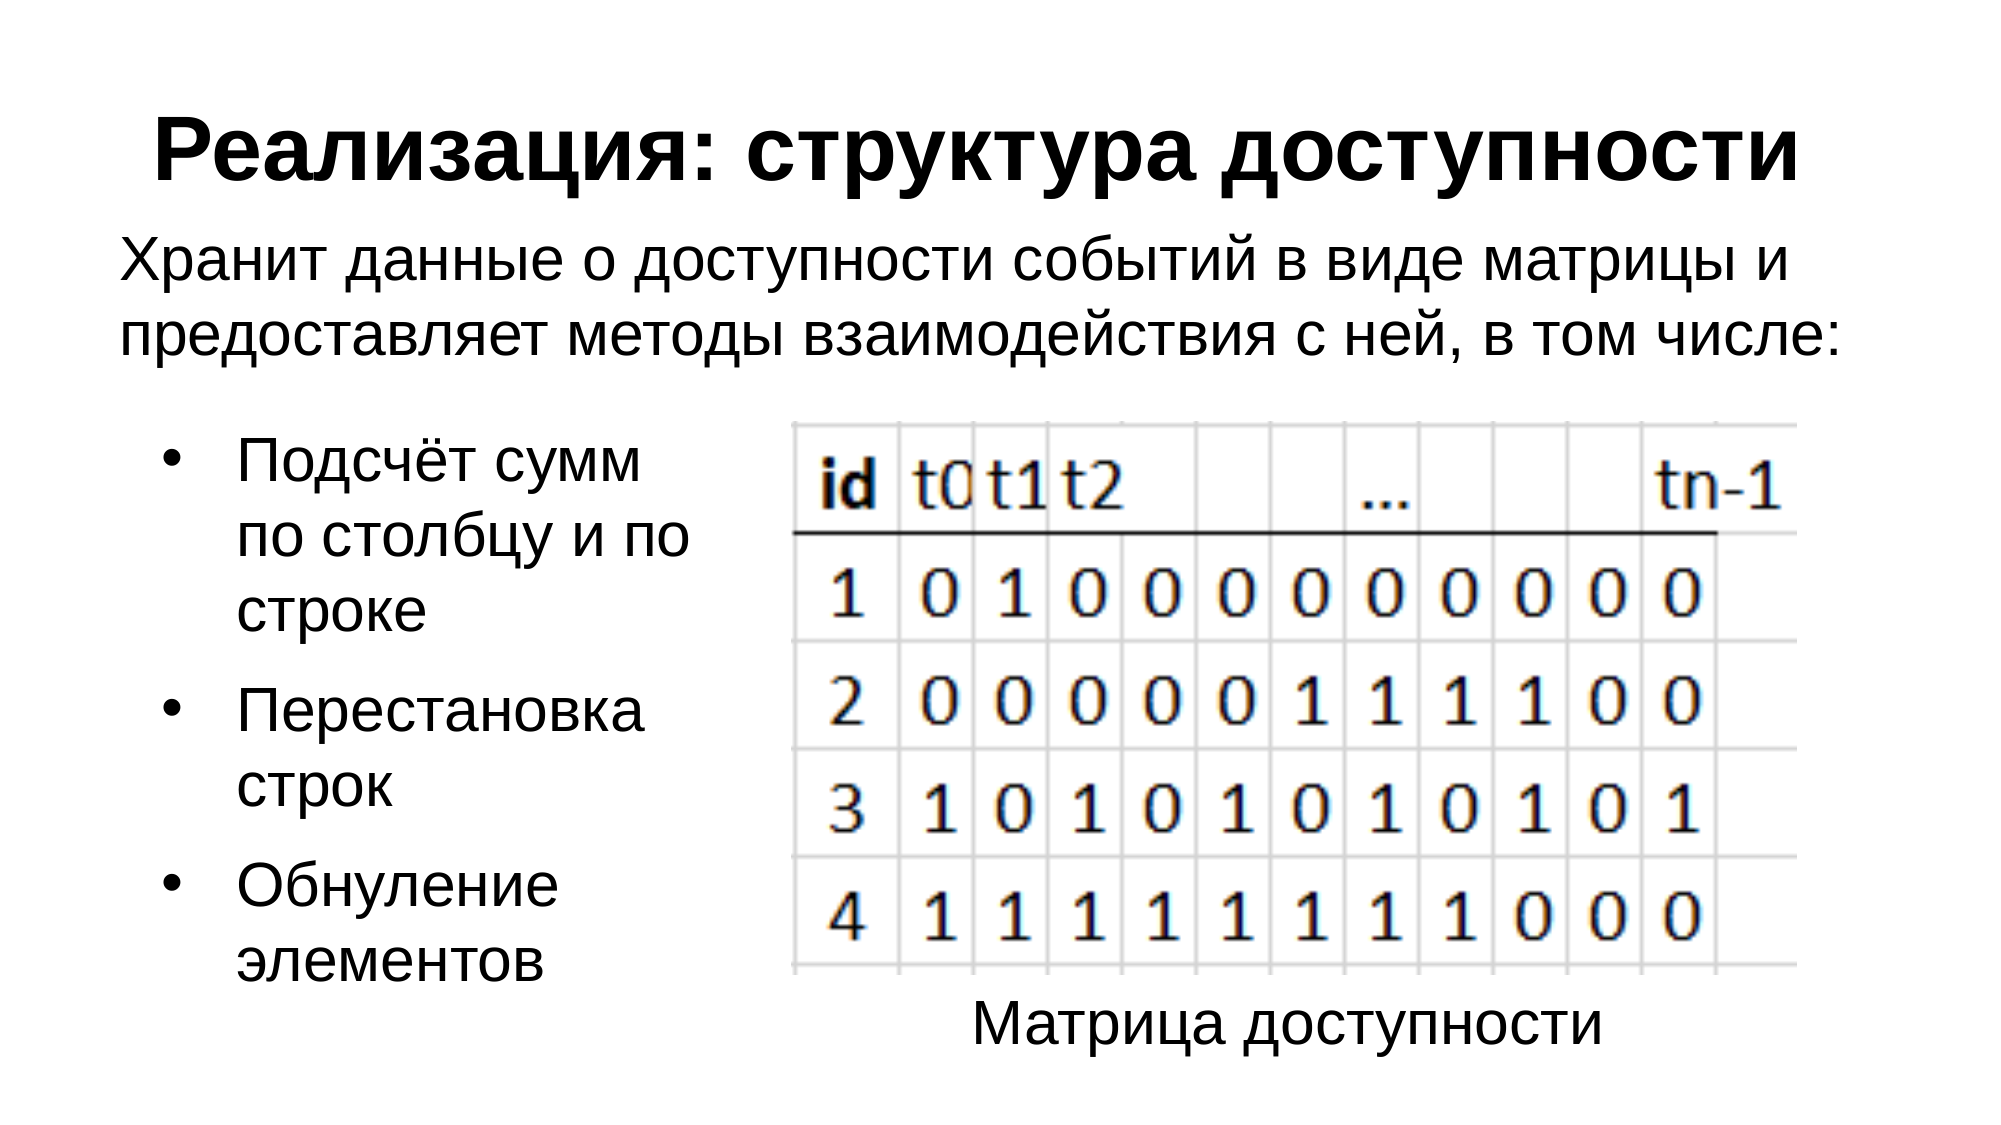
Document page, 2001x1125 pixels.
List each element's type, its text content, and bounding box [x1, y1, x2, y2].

picture [791, 421, 1797, 975]
title Реализация: структура доступности [137, 59, 1863, 210]
text_box Подсчёт сумм по столбцу и по строке Перестановка строк Обнуление элементов [146, 412, 709, 1102]
text_box Матрица доступности [956, 975, 1632, 1064]
text_box Хранит данные о доступности событий в виде матрицы и предоставляет методы взаимодействия с ней, в том числе: [104, 210, 1863, 376]
